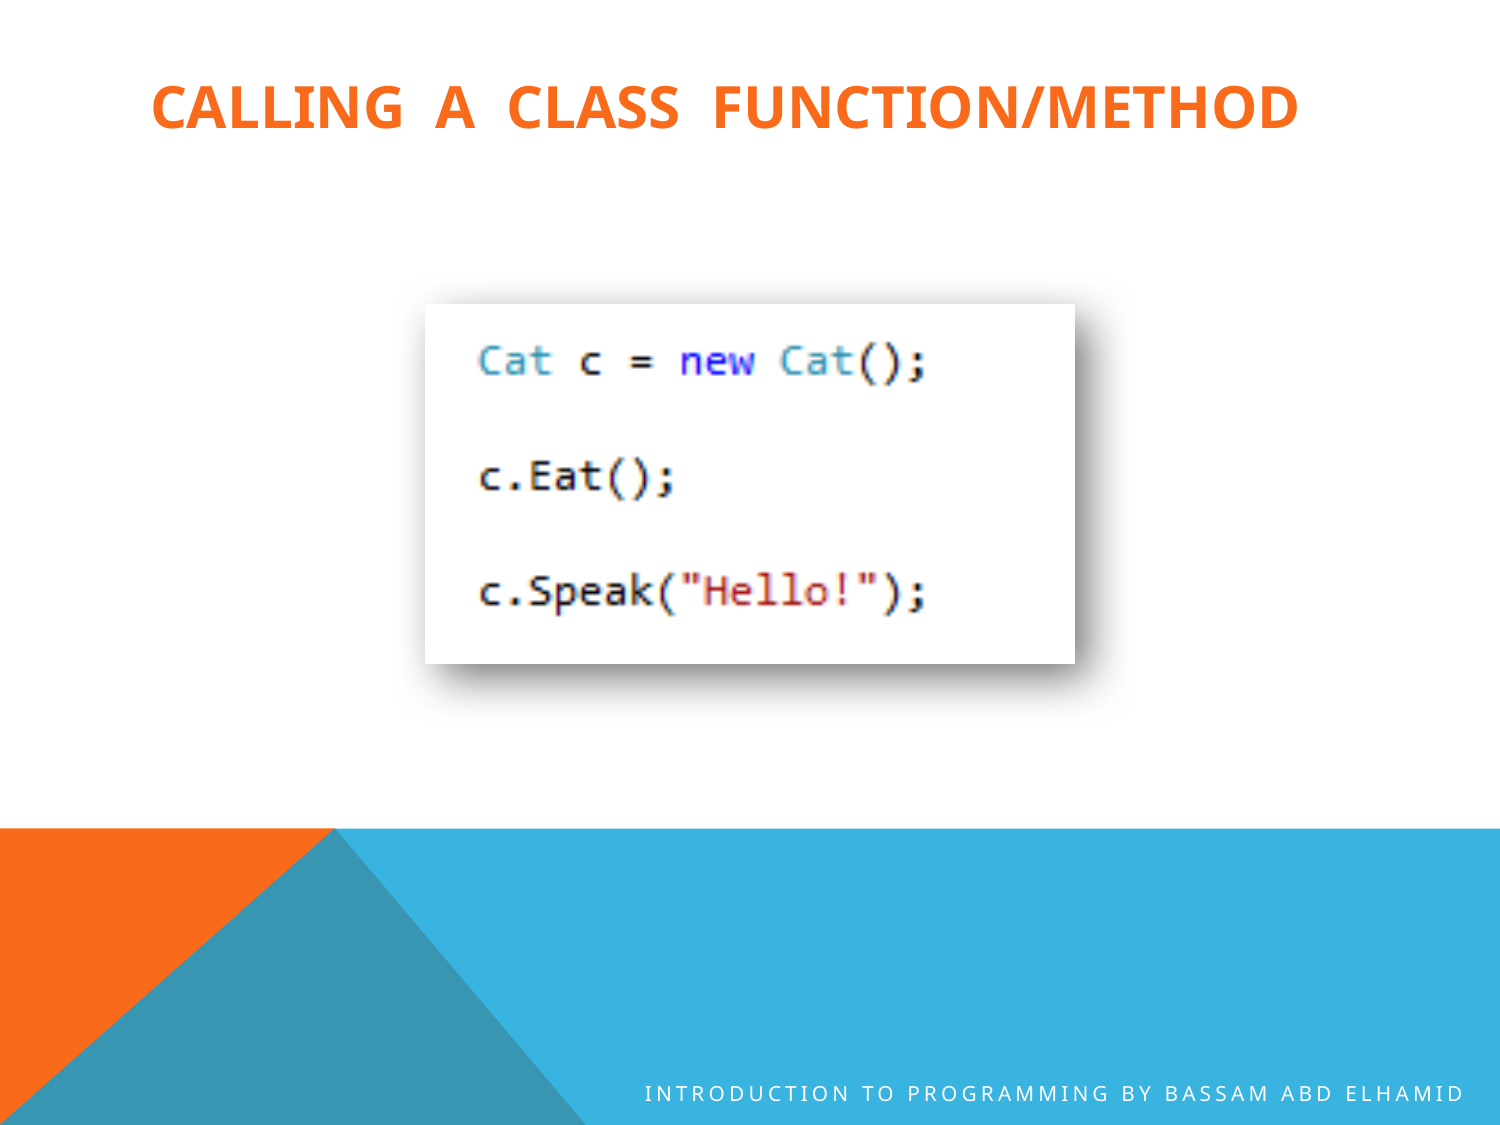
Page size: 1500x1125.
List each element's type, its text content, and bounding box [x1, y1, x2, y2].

footer Introduction to Programming By Bassam Abd Elhamid [608, 1068, 1479, 1120]
picture [425, 304, 1075, 664]
title Calling a class function/method [135, 60, 1369, 150]
